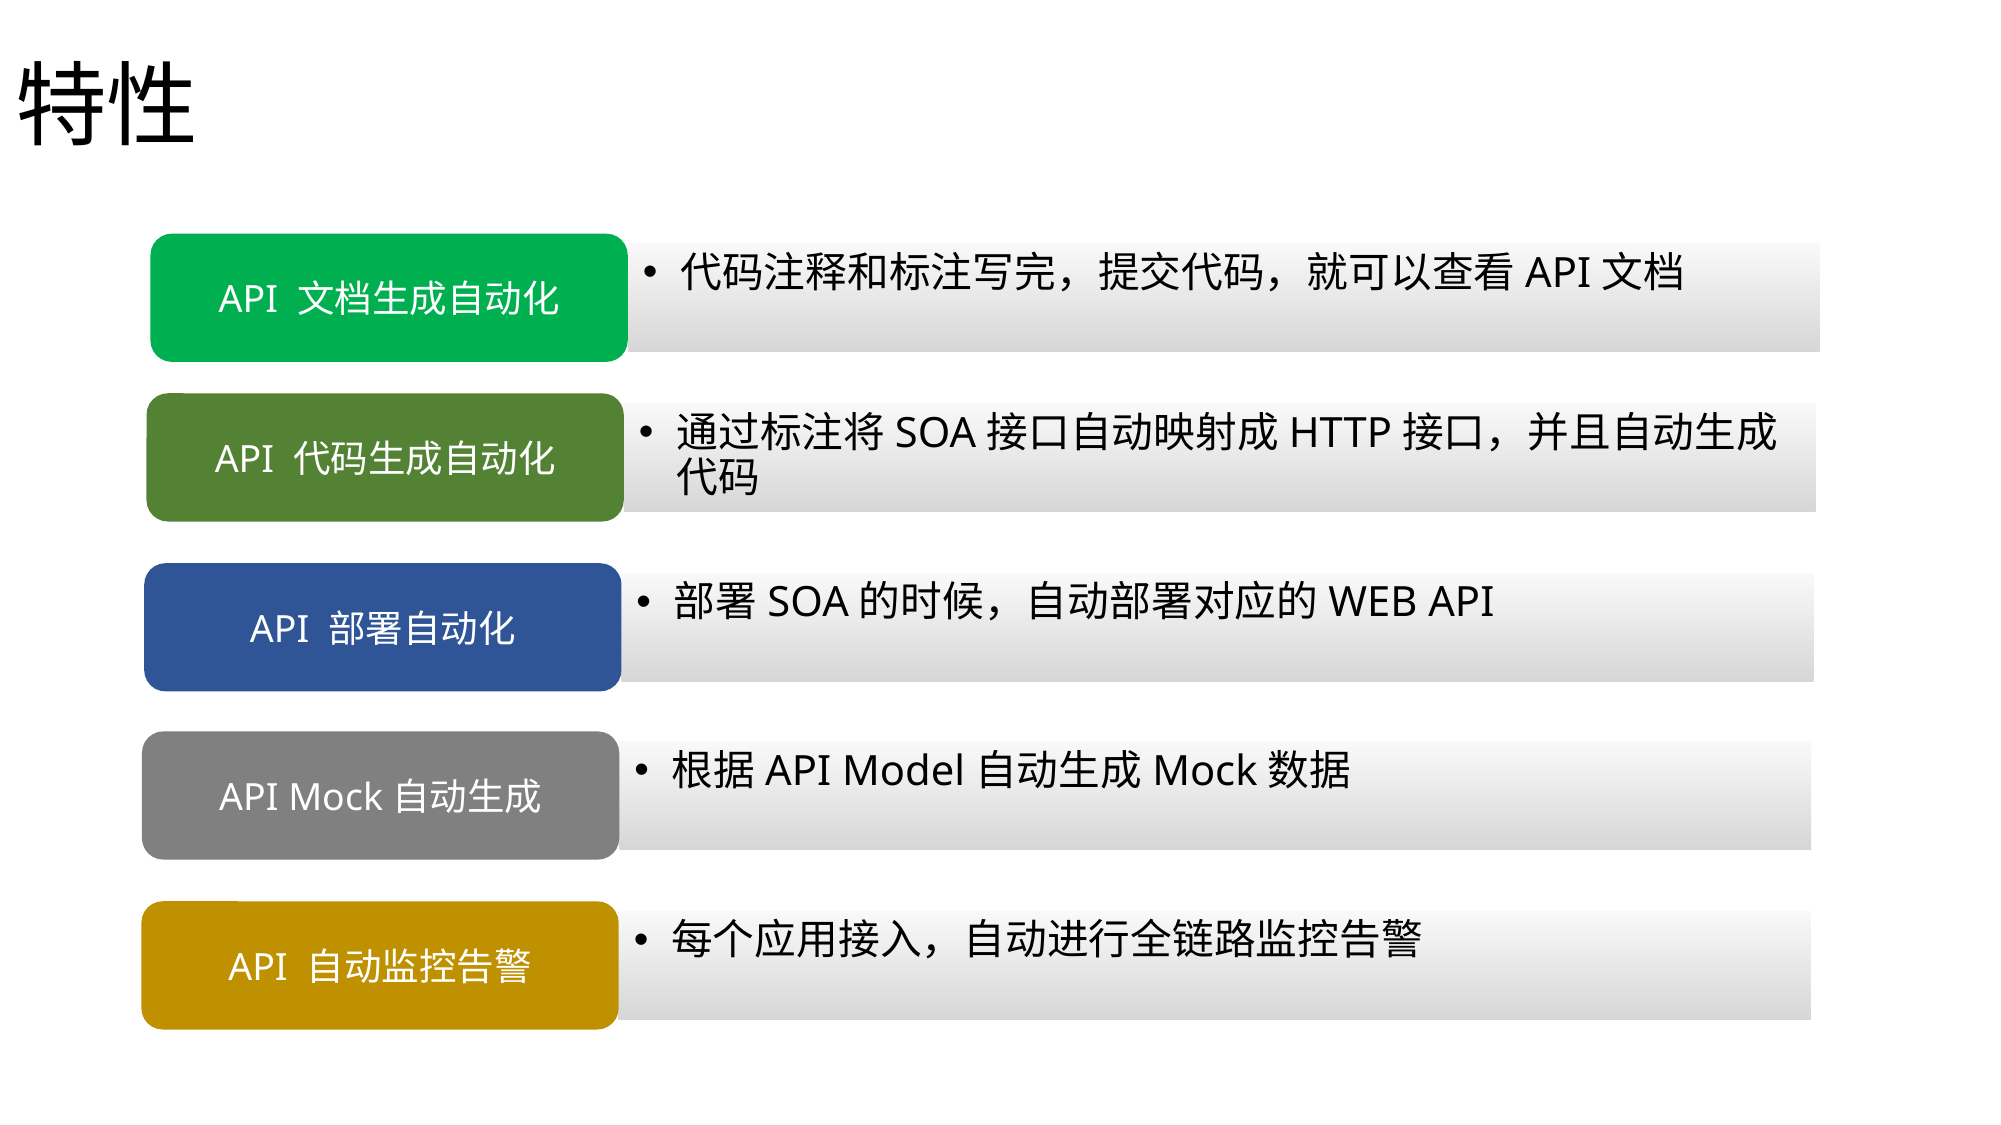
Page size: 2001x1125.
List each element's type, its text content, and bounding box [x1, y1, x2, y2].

text_box 每个应用接入，自动进行全链路监控告警 [618, 911, 1811, 1020]
text_box API 代码生成自动化 [145, 392, 625, 523]
title 特性 [0, 0, 1725, 218]
list 代码注释和标注写完，提交代码，就可以查看API文档 [627, 243, 1820, 352]
text_box API 部署自动化 [143, 562, 623, 693]
text_box API 文档生成自动化 [149, 232, 629, 363]
text_box 部署SOA的时候，自动部署对应的WEB API [621, 573, 1814, 682]
text_box API Mock自动生成 [140, 730, 621, 861]
text_box 通过标注将SOA接口自动映射成HTTP接口，并且自动生成代码 [623, 403, 1816, 512]
text_box API 自动监控告警 [140, 900, 620, 1031]
text_box 根据API Model自动生成Mock数据 [619, 741, 1812, 850]
